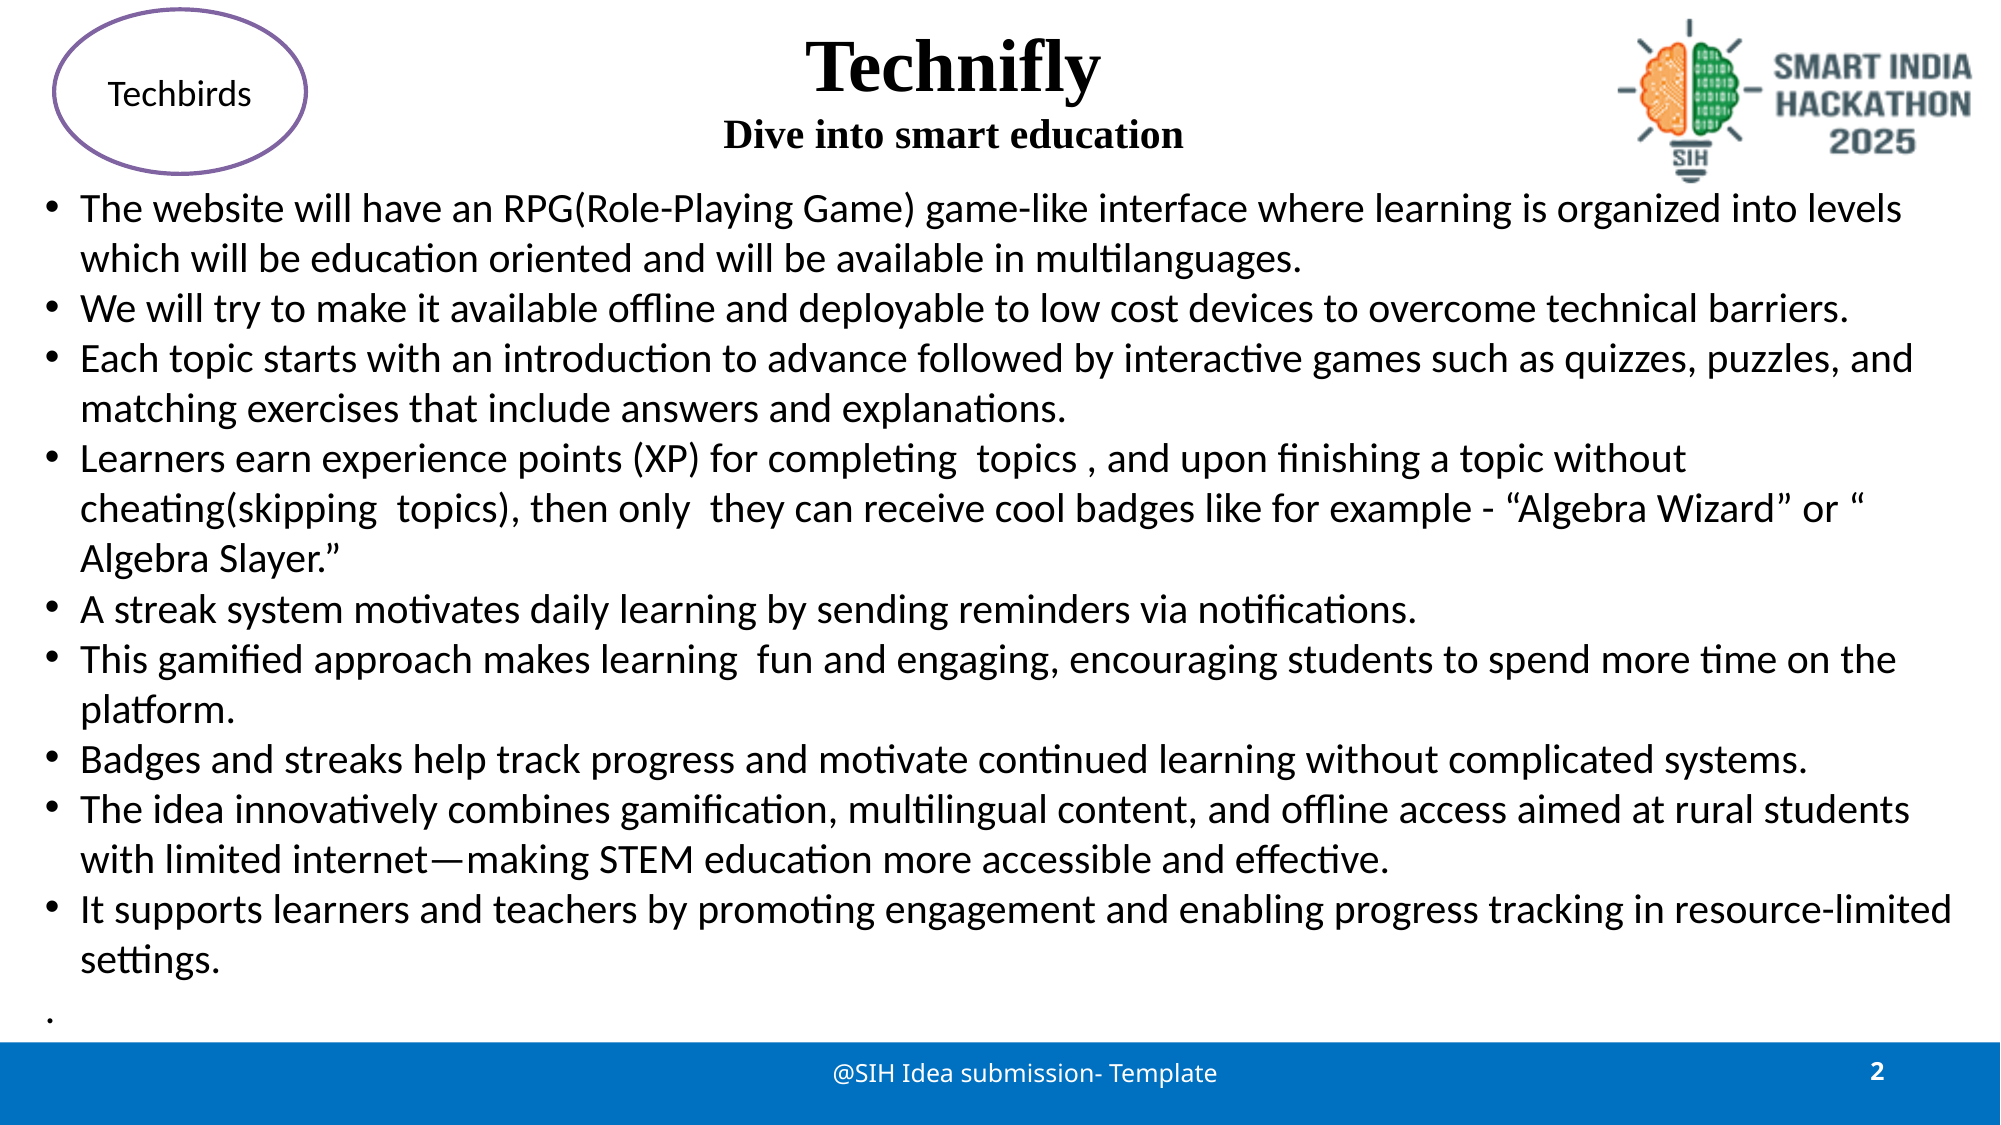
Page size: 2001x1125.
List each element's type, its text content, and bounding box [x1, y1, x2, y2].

picture [1614, 9, 1977, 194]
footer @SIH Idea submission- Template [762, 1042, 1289, 1103]
title Technifly Dive into smart education [53, 0, 1855, 173]
text_box The website will have an RPG(Role-Playing Game) game-like interface where learning is organized into levels which will be education oriented and will be available in multilanguages. We will try to make it available offline and deployable to low cost devices to overcome technical barriers. Each topic starts with an introduction to advance followed by interactive games such as quizzes, puzzles, and matching exercises that include answers and explanations. Learners earn experience points (XP) for completing topics , and upon finishing a topic without cheating(skipping topics), then only they can receive cool badges like for example - “Algebra Wizard” or “ Algebra Slayer.” A streak system motivates daily learning by sending reminders via notifications. This gamified approach makes learning fun and engaging, encouraging students to spend more time on the platform. Badges and streaks help track progress and motivate continued learning without complicated systems. The idea innovatively combines gamification, multilingual content, and offline access aimed at rural students with limited internet—making STEM education more accessible and effective. It supports learners and teachers by promoting engagement and enabling progress tracking in resource-limited settings. . [30, 173, 1977, 1039]
text_box Techbirds [52, 7, 309, 176]
slide_number 2 [1433, 1042, 1900, 1103]
text_box [0, 1042, 2000, 1125]
